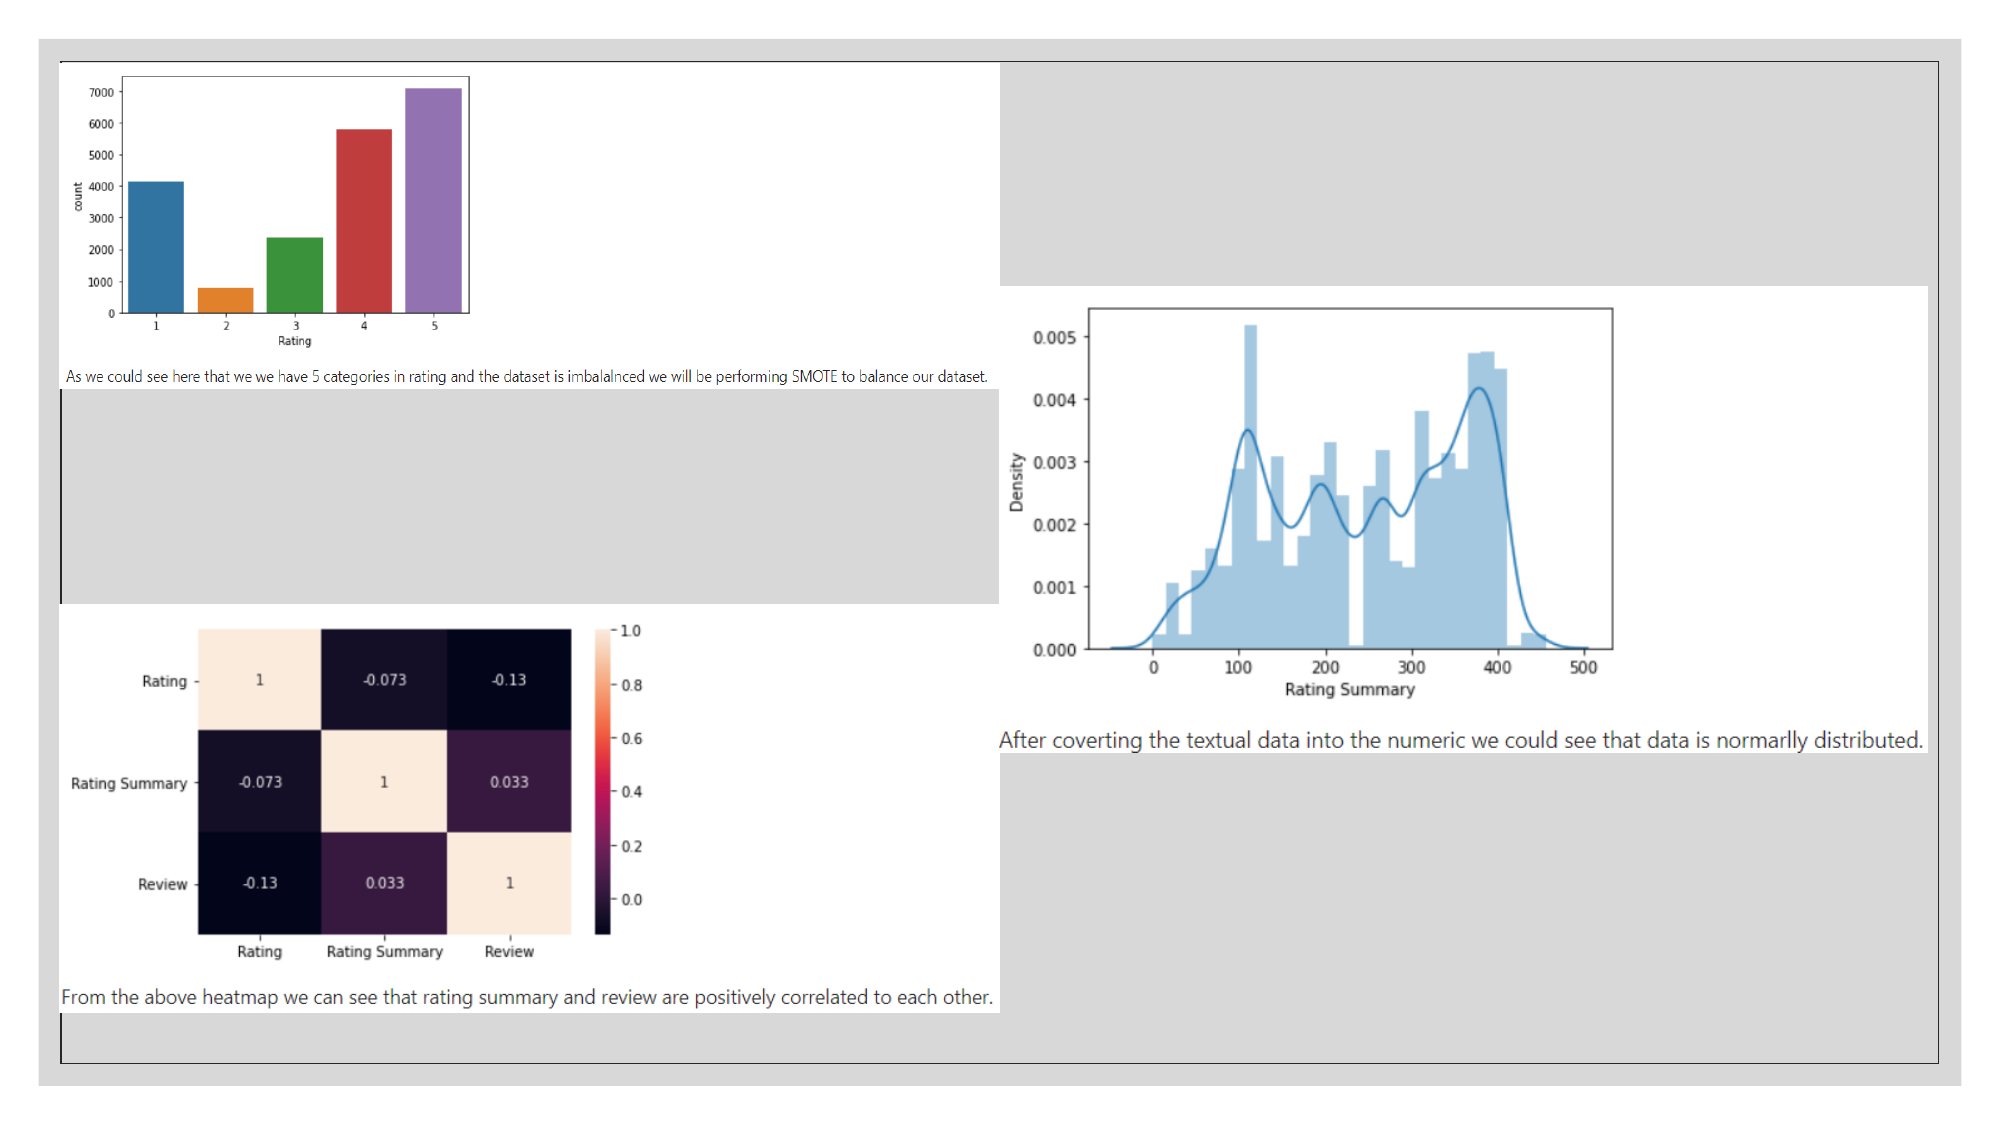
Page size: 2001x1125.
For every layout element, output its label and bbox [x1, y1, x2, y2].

picture [59, 63, 1928, 1013]
